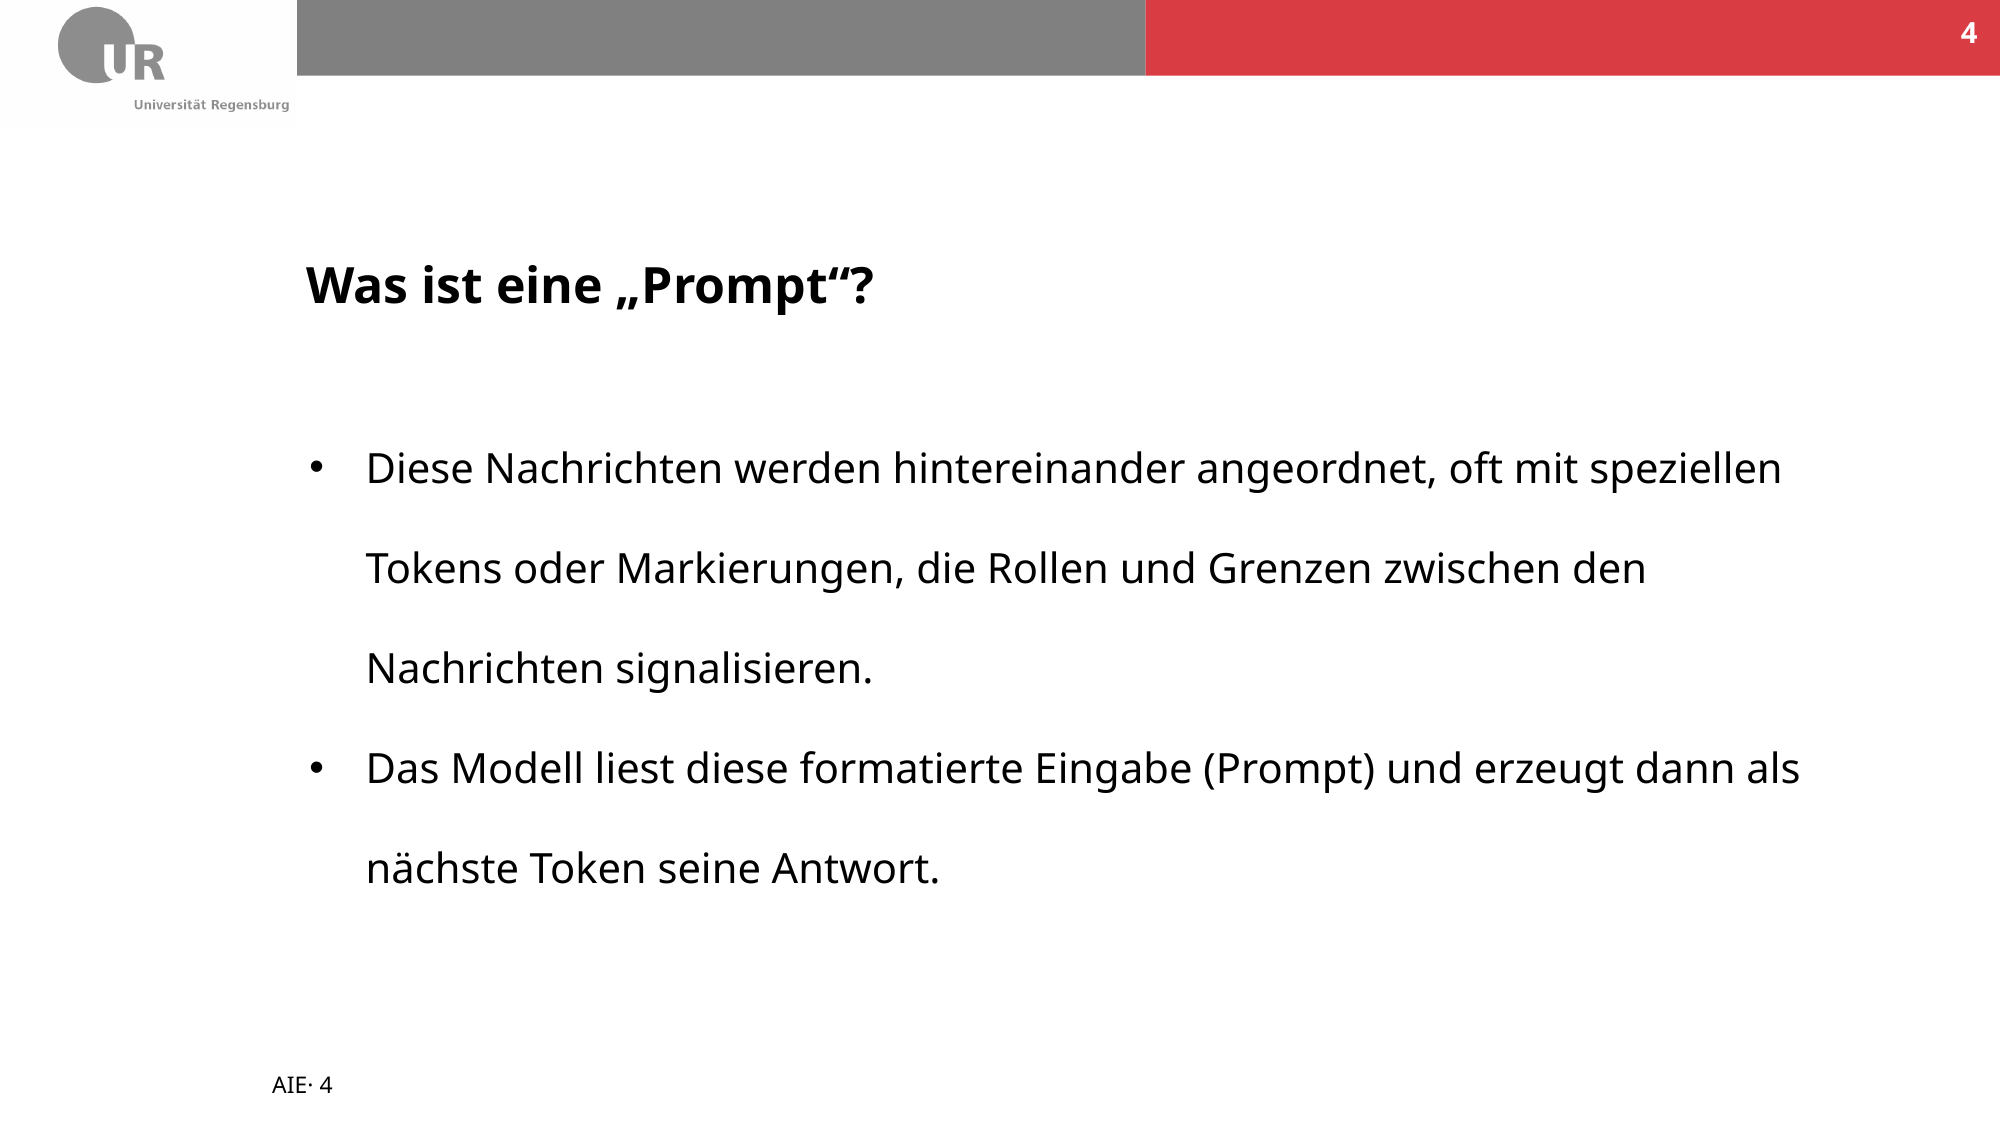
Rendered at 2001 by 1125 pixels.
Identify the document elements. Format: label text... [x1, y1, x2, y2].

list Diese Nachrichten werden hintereinander angeordnet, oft mit speziellen Tokens oder Markierungen, die Rollen und Grenzen zwischen den Nachrichten signalisieren. Das Modell liest diese formatierte Eingabe (Prompt) und erzeugt dann als nächste Token seine Antwort. [291, 383, 1839, 1059]
title Was ist eine „Prompt“? [291, 246, 1864, 361]
text_box 4 [1921, 7, 1993, 68]
picture [0, 0, 297, 126]
